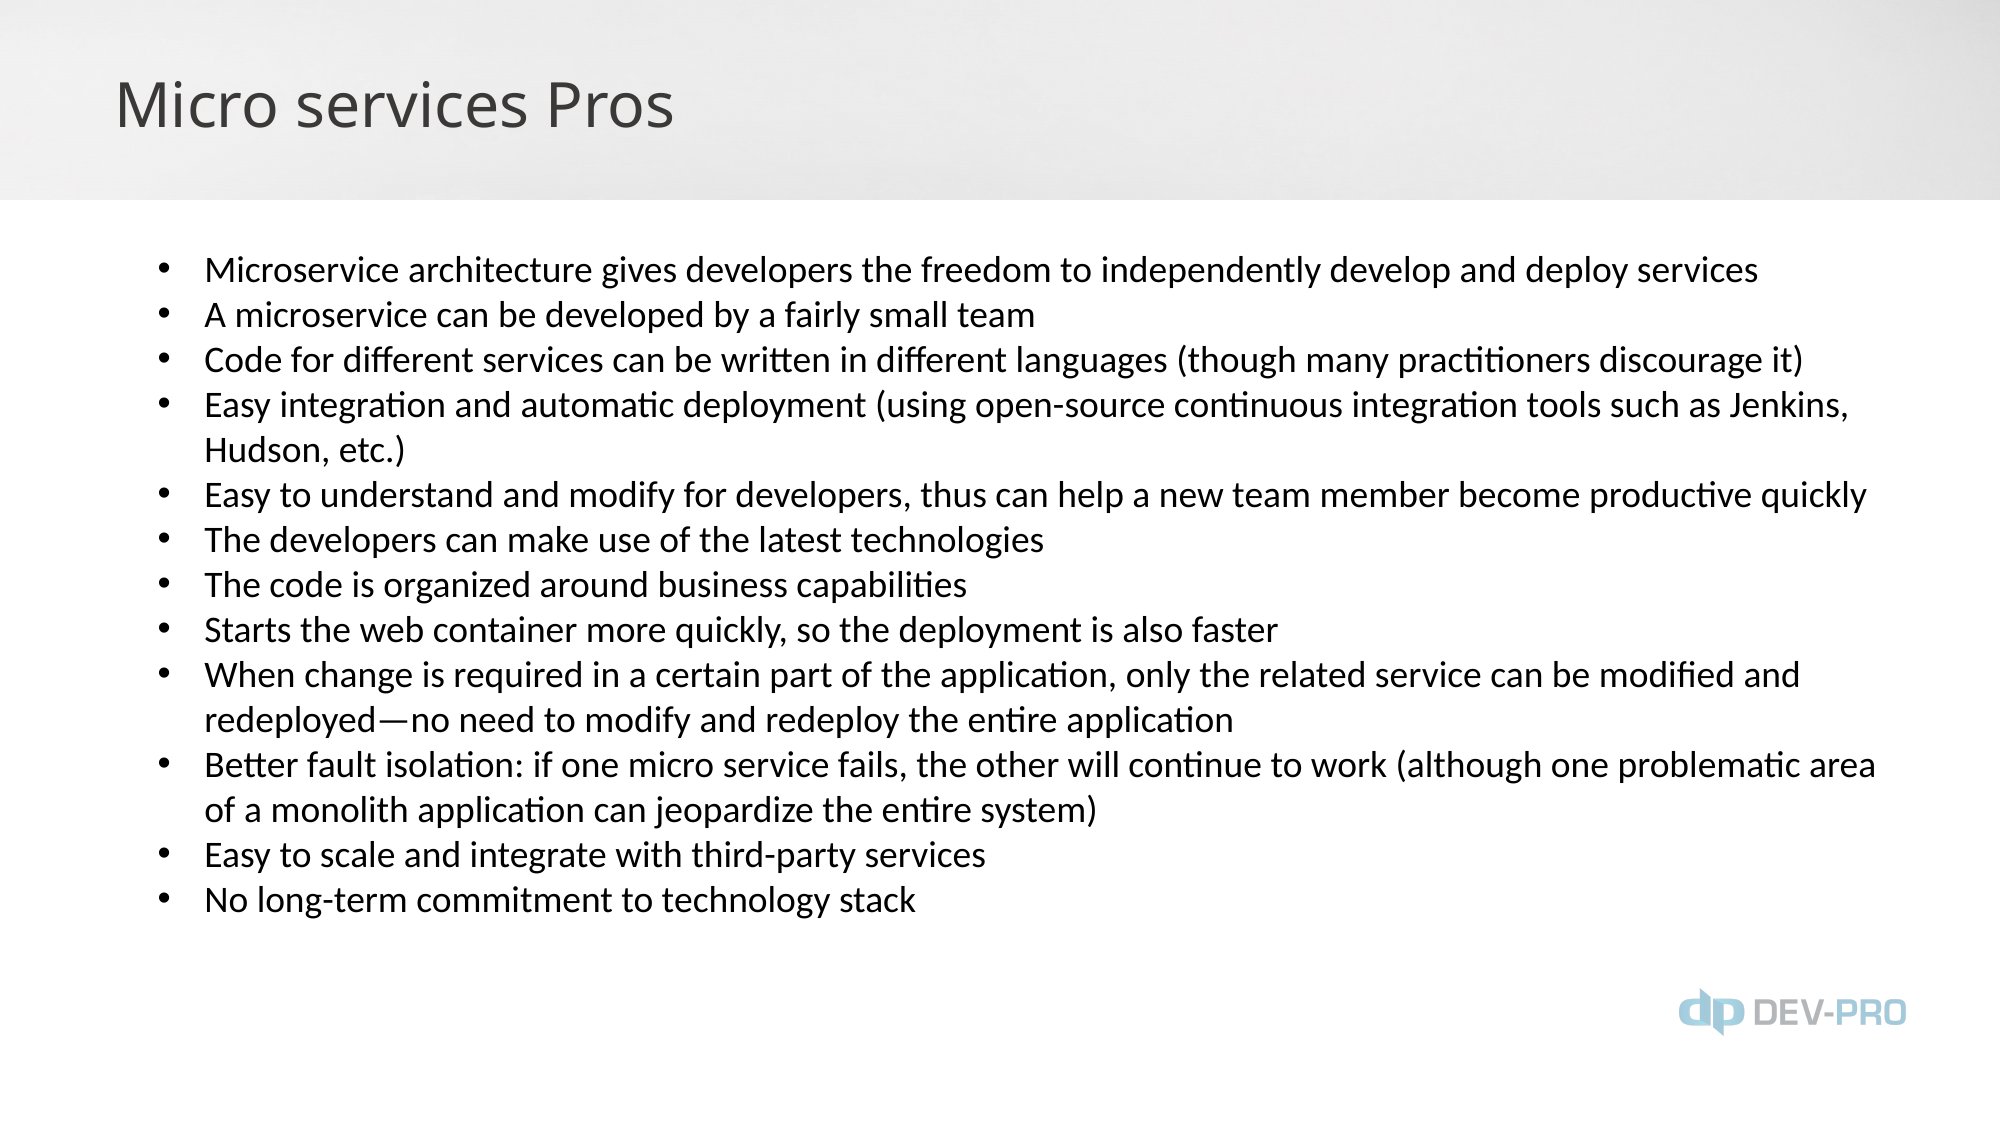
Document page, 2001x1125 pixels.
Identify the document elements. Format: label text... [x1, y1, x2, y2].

picture [0, 0, 2000, 200]
text_box Microservice architecture gives developers the freedom to independently develop and deploy services A microservice can be developed by a fairly small team Code for different services can be written in different languages (though many practitioners discourage it) Easy integration and automatic deployment (using open-source continuous integration tools such as Jenkins, Hudson, etc.) Easy to understand and modify for developers, thus can help a new team member become productive quickly The developers can make use of the latest technologies The code is organized around business capabilities Starts the web container more quickly, so the deployment is also faster When change is required in a certain part of the application, only the related service can be modified and redeployed—no need to modify and redeploy the entire application Better fault isolation: if one micro service fails, the other will continue to work (although one problematic area of a monolith application can jeopardize the entire system) Easy to scale and integrate with third-party services No long-term commitment to technology stack [150, 237, 1913, 973]
picture [1679, 988, 1906, 1036]
